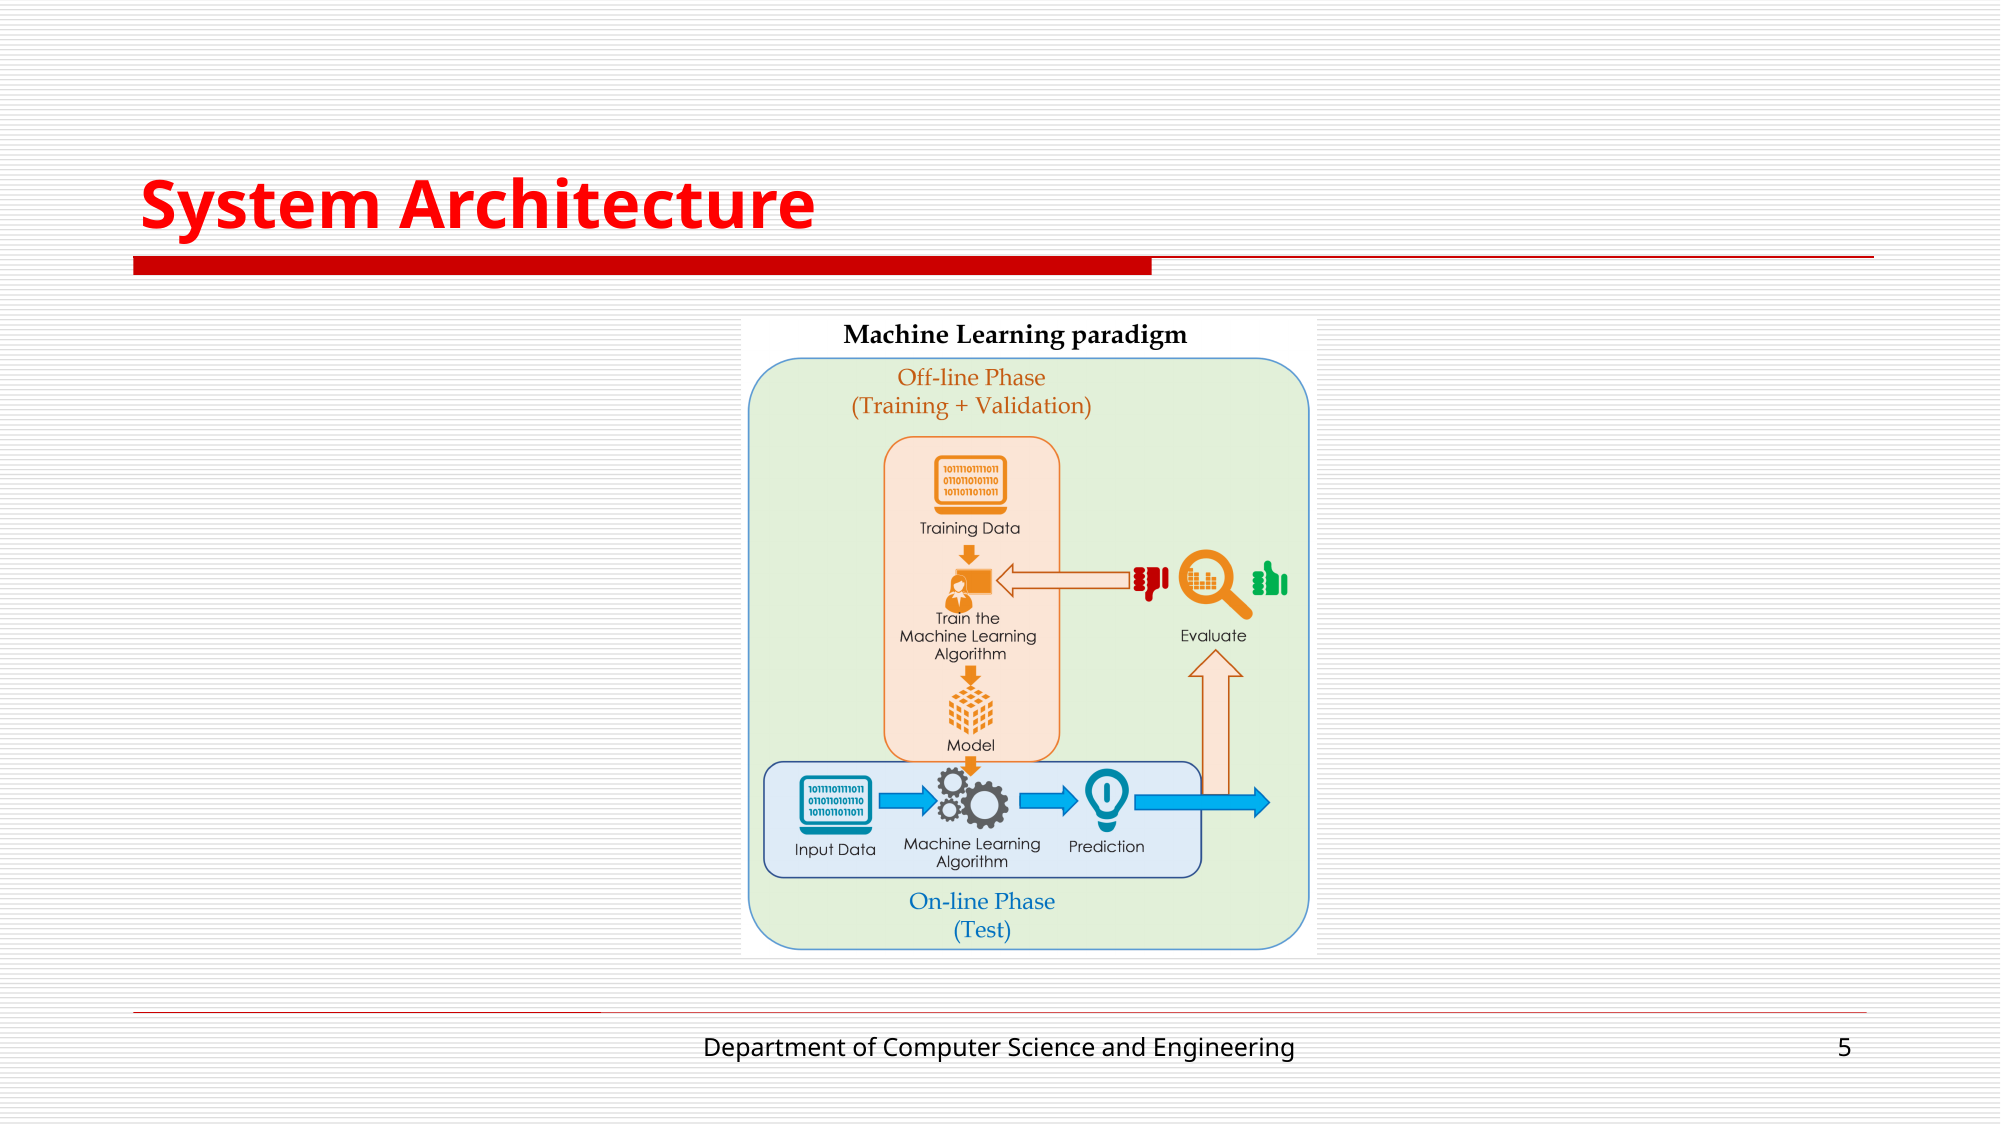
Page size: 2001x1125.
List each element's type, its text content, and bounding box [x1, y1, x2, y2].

slide_number [133, 1024, 567, 1103]
list [123, 287, 1874, 988]
slide_number 5 [1433, 1024, 1867, 1103]
picture [0, 0, 2001, 1125]
title System Architecture [125, 50, 1876, 250]
footer Department of Computer Science and Engineering [683, 1024, 1317, 1103]
